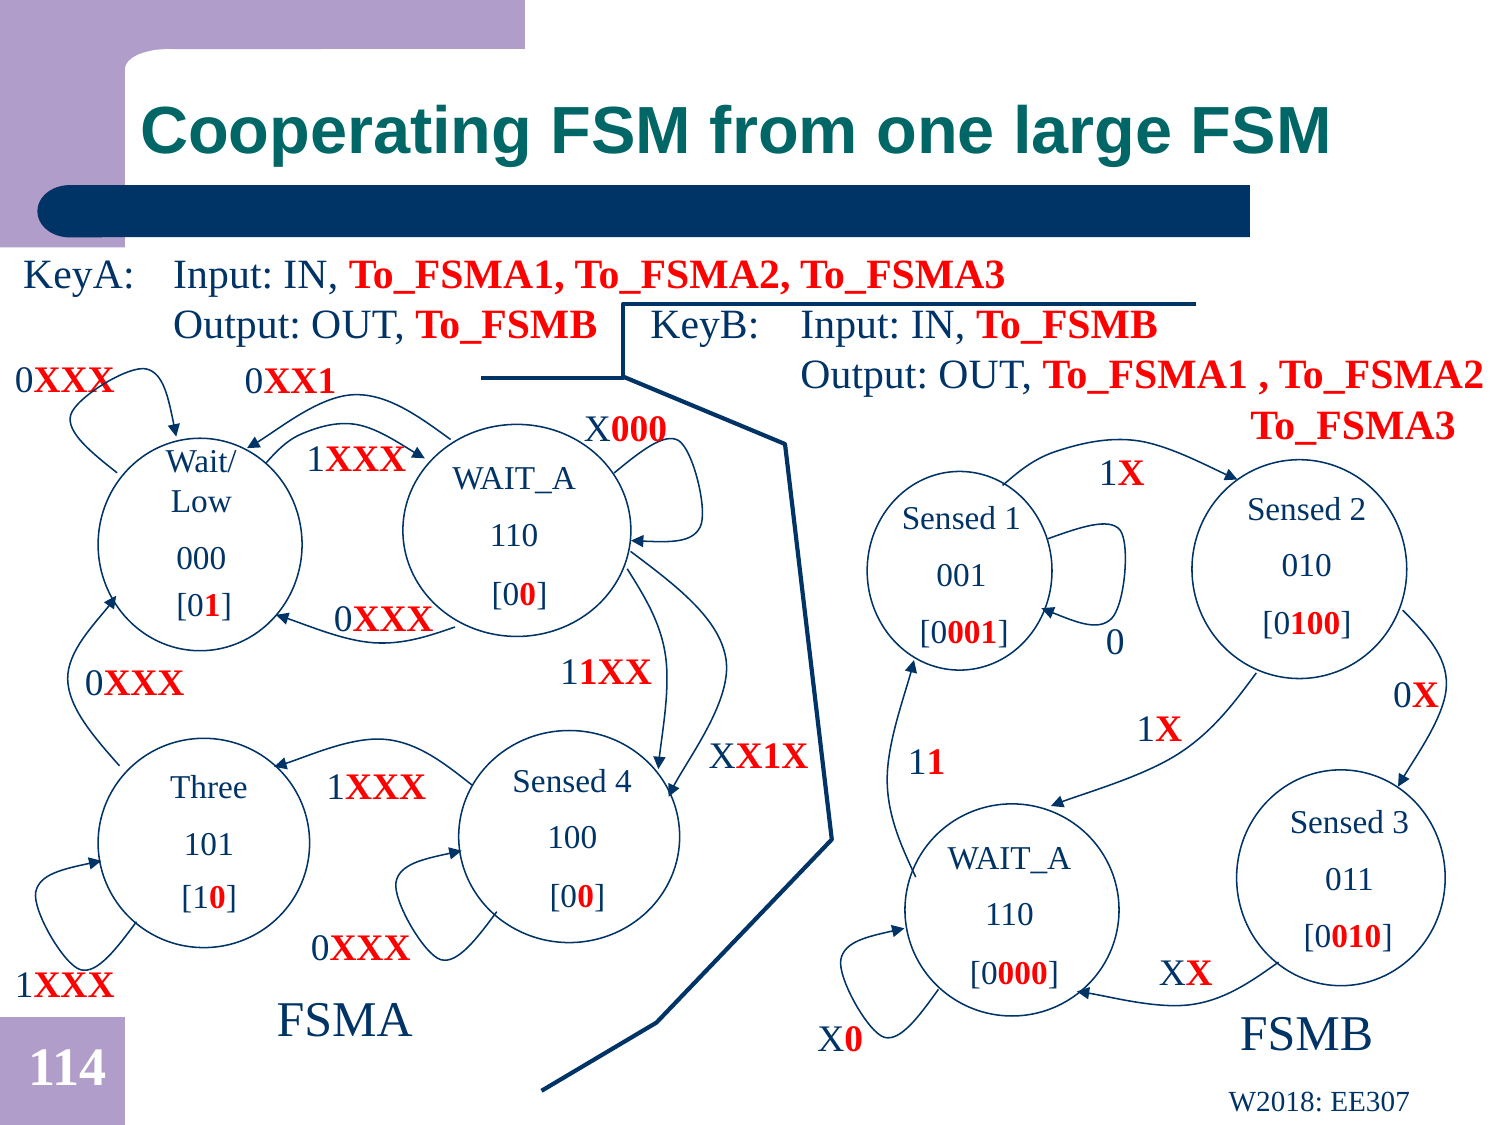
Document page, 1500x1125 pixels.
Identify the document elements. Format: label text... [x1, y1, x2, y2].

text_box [802, 436, 1464, 1068]
text_box KeyB: Input: IN, To_FSMB Output: OUT, To_FSMA1 , To_FSMA2 To_FSMA3 [635, 289, 1500, 455]
slide_number 114 [0, 1023, 136, 1105]
text_box [623, 303, 1197, 356]
text_box [541, 1021, 658, 1091]
text_box [698, 407, 797, 980]
title Cooperating FSM from one large FSM [124, 49, 1500, 176]
text_box [0, 247, 8, 346]
footer W2018: EE307 [512, 1074, 1426, 1125]
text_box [0, 347, 694, 1014]
text_box FSMA [261, 1021, 428, 1055]
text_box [399, 424, 640, 637]
text_box KeyA: Input: IN, To_FSMA1, To_FSMA2, To_FSMA3 Output: OUT, To_FSMB [8, 239, 1021, 345]
